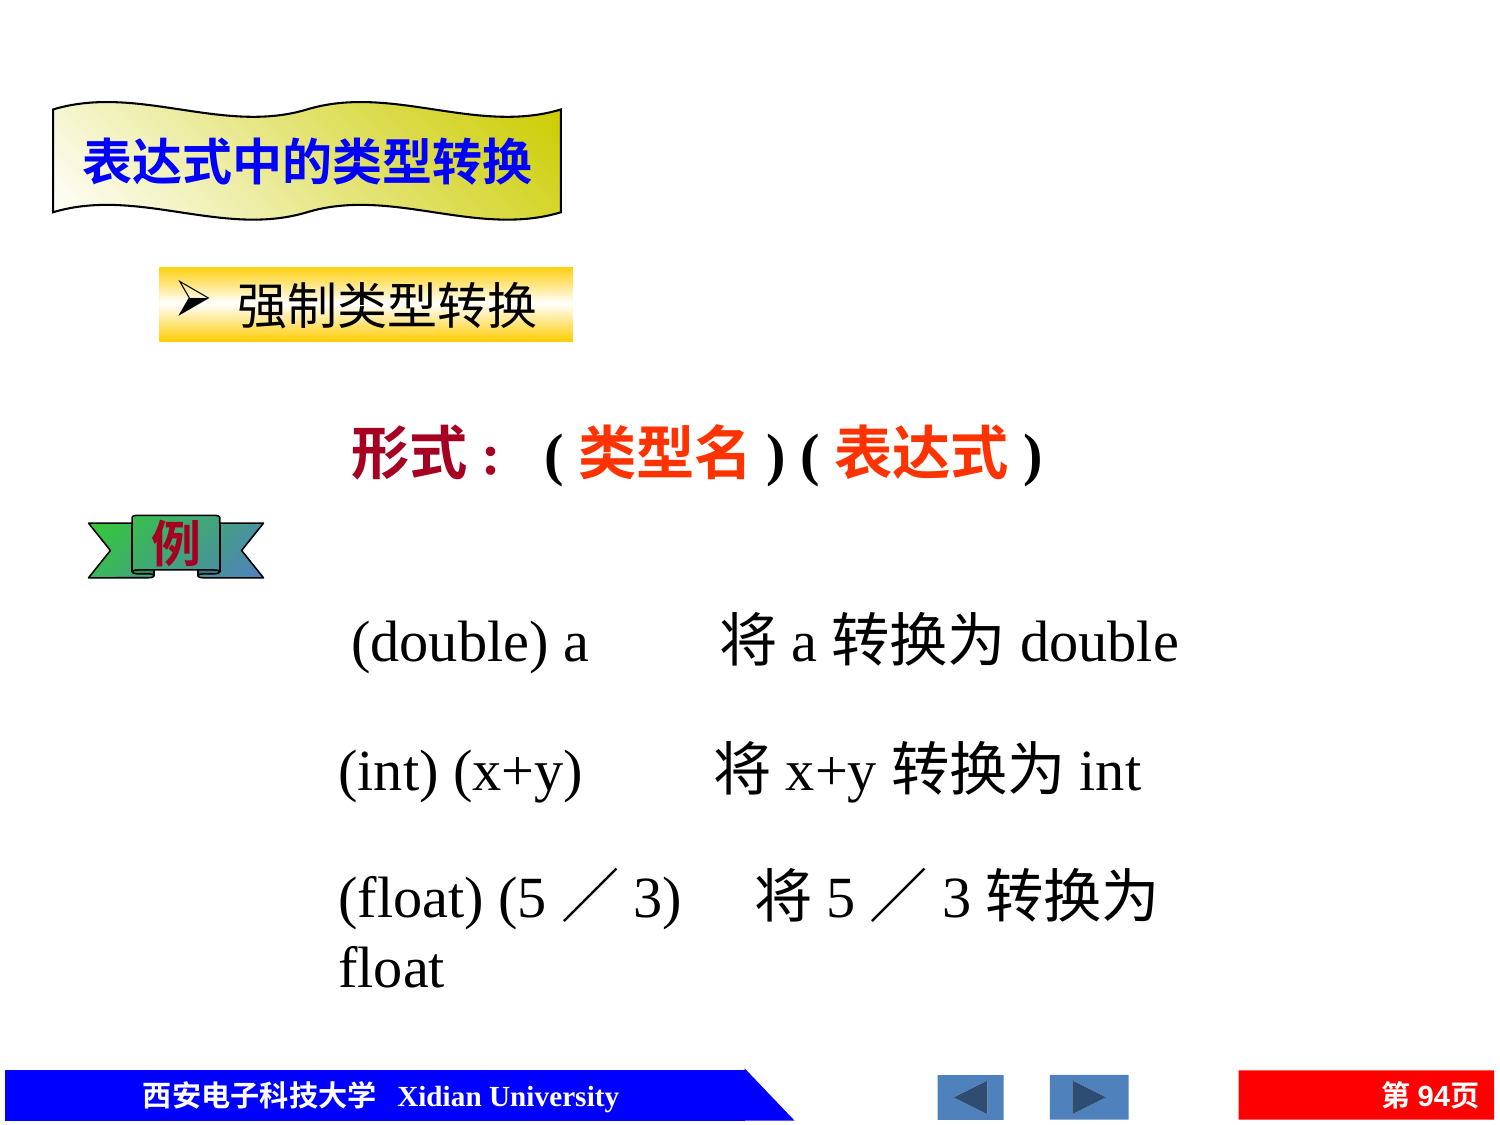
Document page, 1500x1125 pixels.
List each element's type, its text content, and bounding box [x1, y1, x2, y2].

text_box (float) (5／3) 将5／3转换为float [323, 851, 1267, 1007]
text_box (double) a 将a转换为double [147, 574, 1294, 681]
text_box 表达式中的类型转换 [53, 102, 561, 220]
text_box (int) (x+y) 将x+y转换为int [323, 704, 1195, 810]
text_box 形式: (类型名) (表达式) [336, 408, 1062, 495]
text_box 强制类型转换 [159, 267, 573, 342]
text_box 例 [88, 515, 264, 578]
